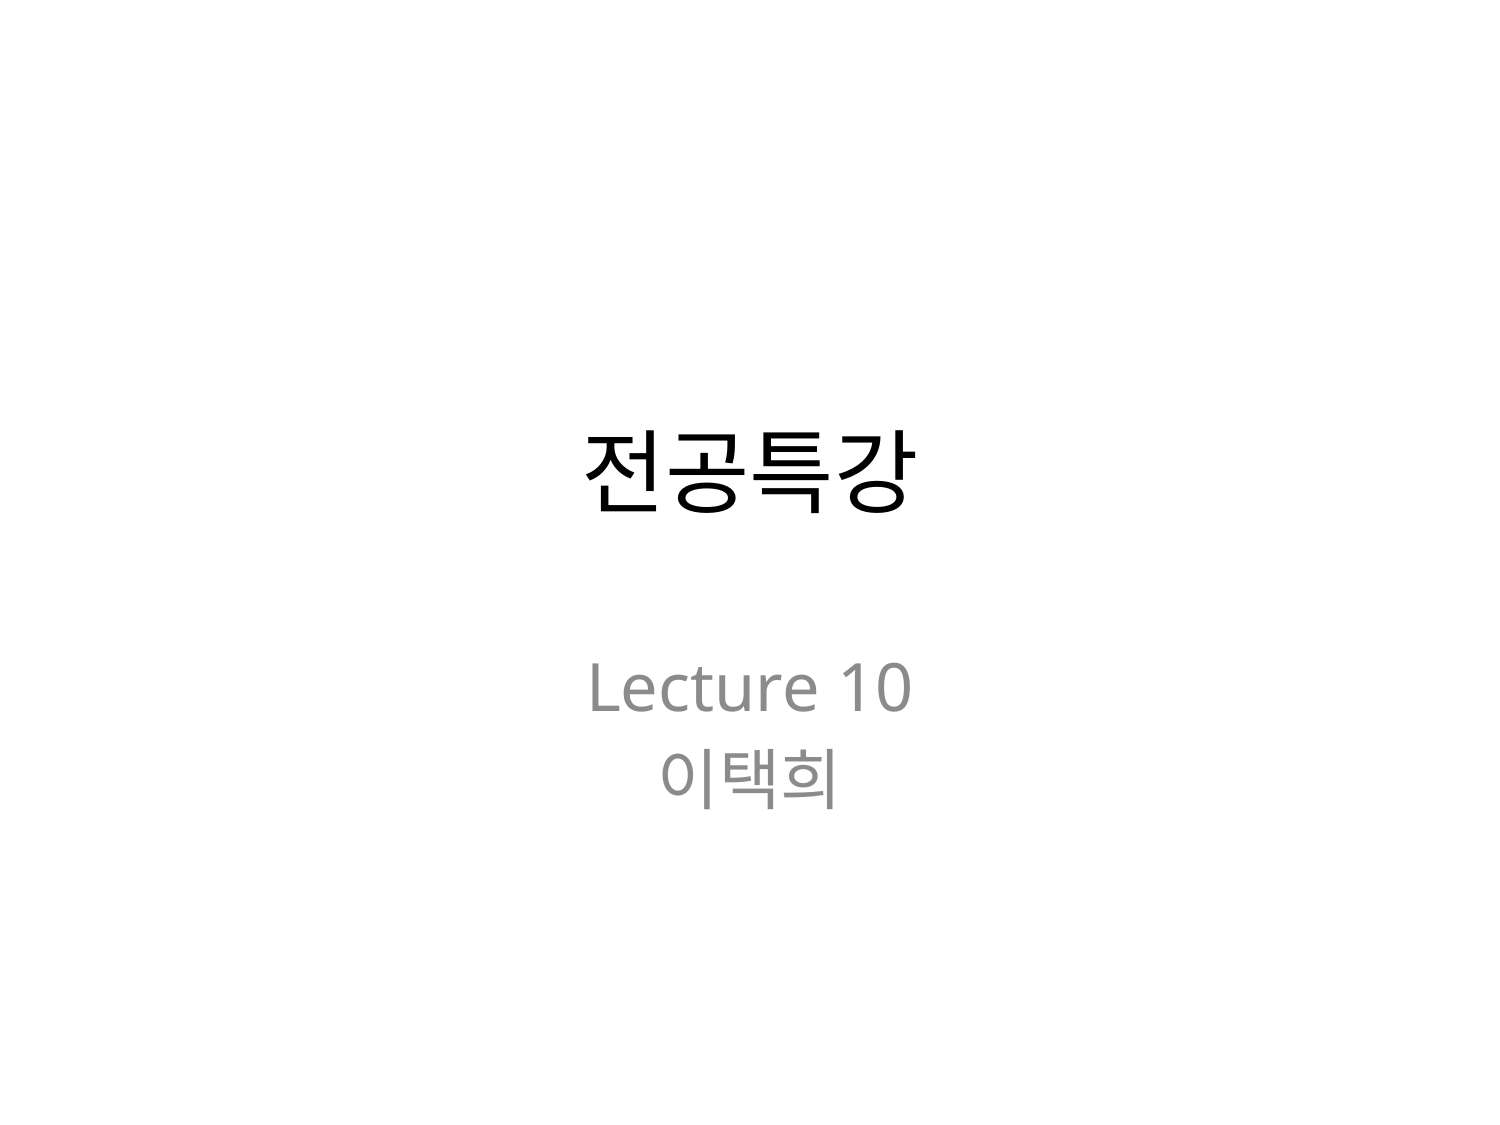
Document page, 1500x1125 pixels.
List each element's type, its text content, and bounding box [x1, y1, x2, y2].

title 전공특강 [112, 349, 1388, 591]
subtitle Lecture 10 이택희 [225, 637, 1275, 925]
